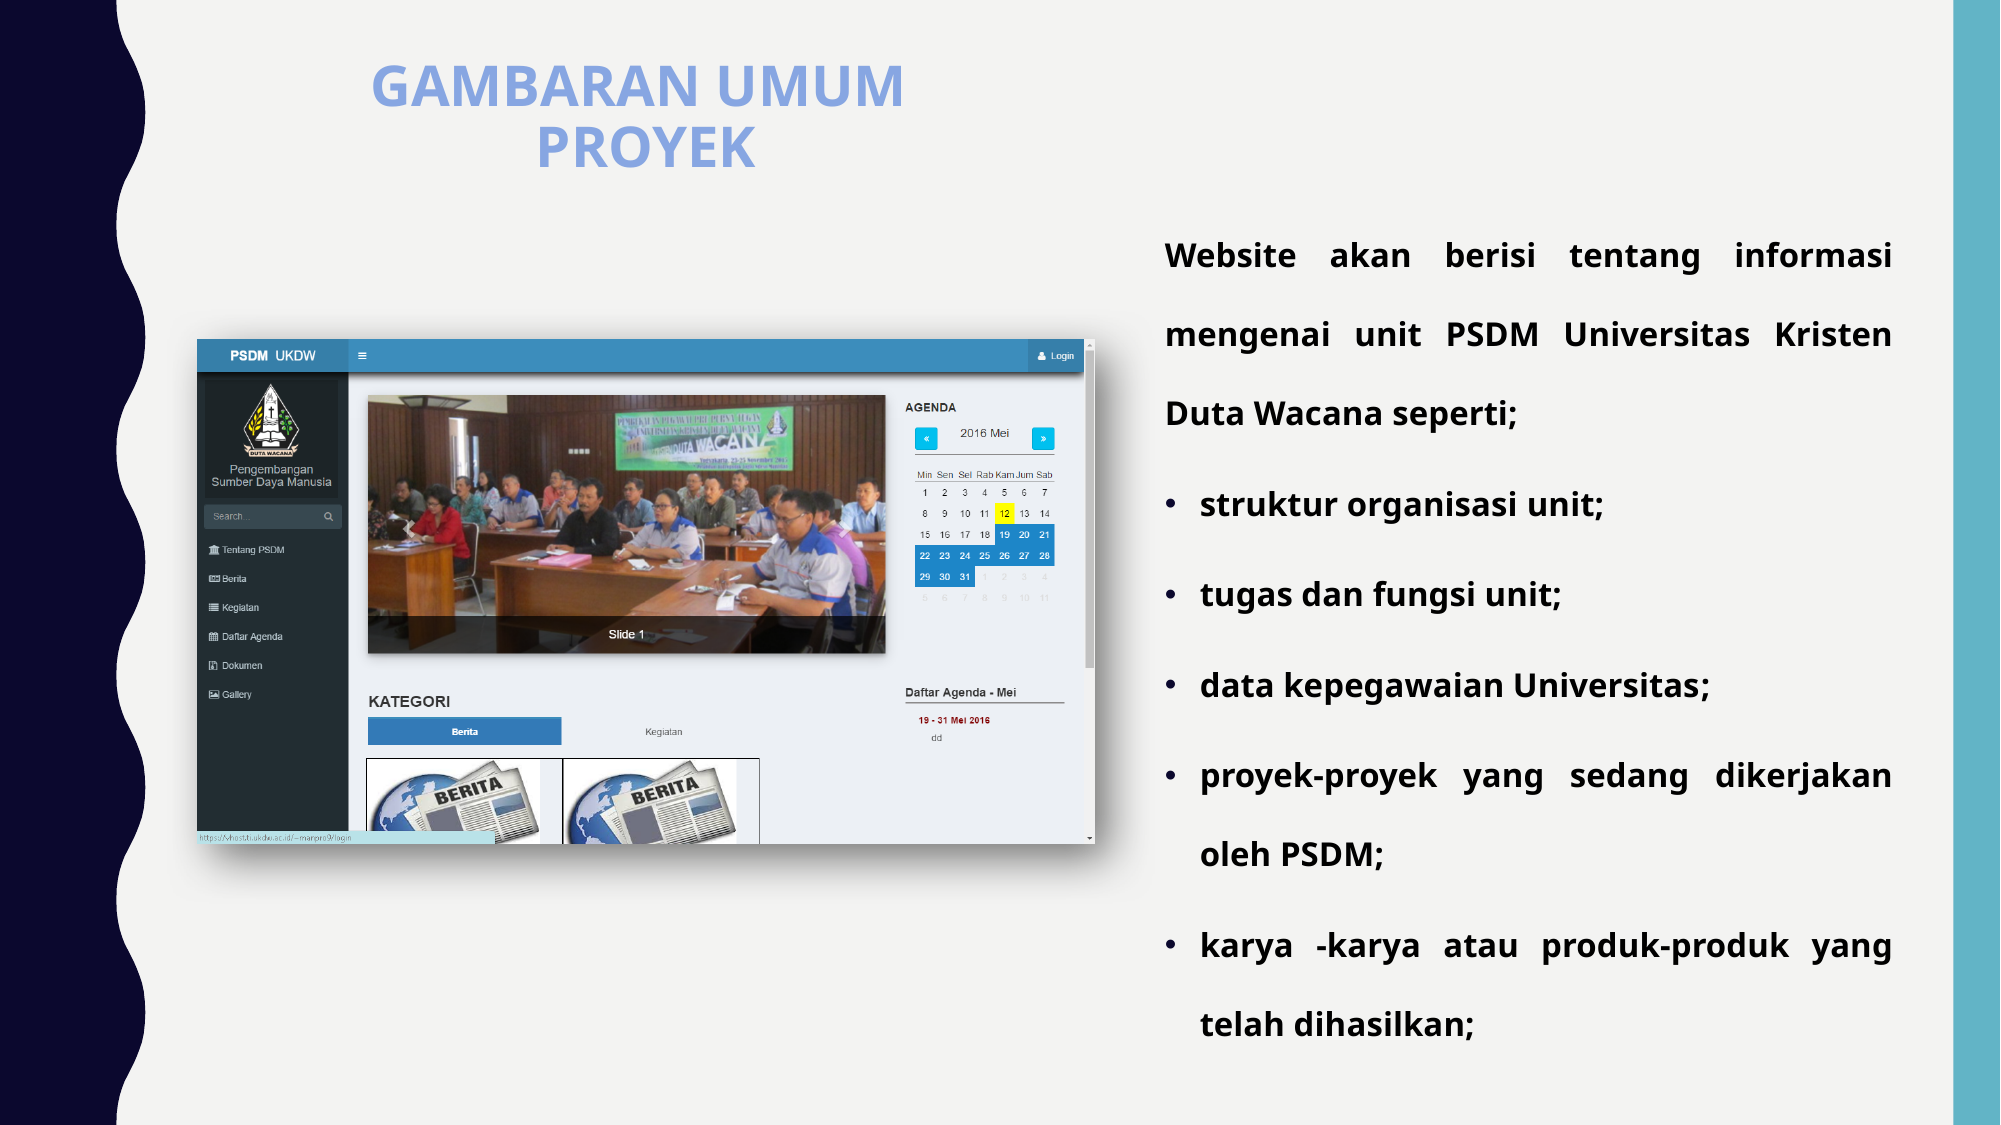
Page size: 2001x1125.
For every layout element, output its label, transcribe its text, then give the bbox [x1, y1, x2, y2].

list Website akan berisi tentang informasi mengenai unit PSDM Universitas Kristen Duta Wacana seperti; struktur organisasi unit; tugas dan fungsi unit; data kepegawaian Universitas; proyek-proyek yang sedang dikerjakan oleh PSDM; karya -karya atau produk-produk yang telah dihasilkan; [1149, 187, 1910, 1059]
picture [197, 339, 1095, 844]
title GAMBARAN UMUM PROYEK [180, 50, 1112, 188]
